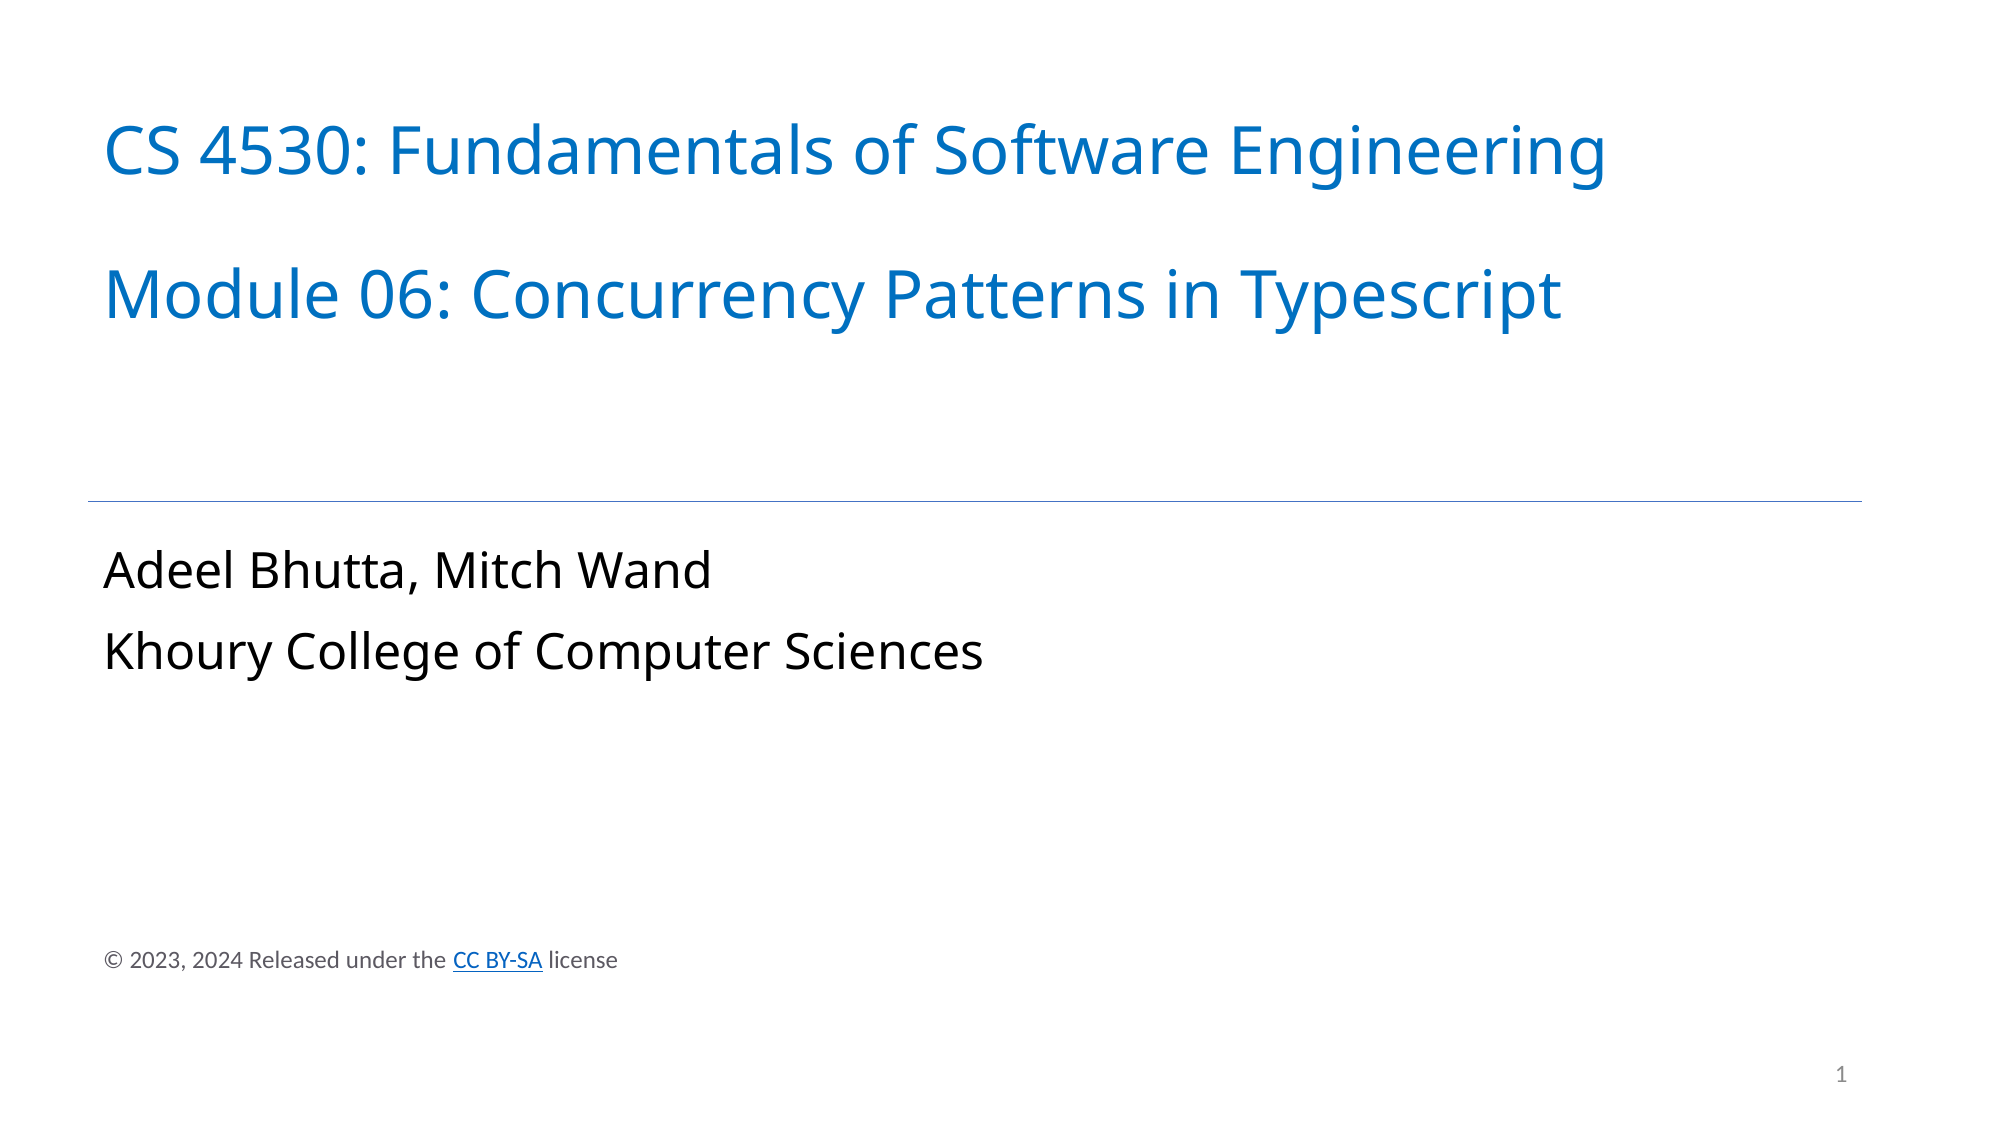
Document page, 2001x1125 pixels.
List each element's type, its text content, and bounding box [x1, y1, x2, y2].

subtitle Adeel Bhutta, Mitch Wand Khoury College of Computer Sciences [88, 531, 1750, 803]
text_box © 2023, 2024 Released under the CC BY-SA license [88, 936, 1089, 982]
title CS 4530: Fundamentals of Software Engineering Module 06: Concurrency Patterns in Typescript [88, 109, 1863, 501]
slide_number 1 [1412, 1042, 1863, 1103]
